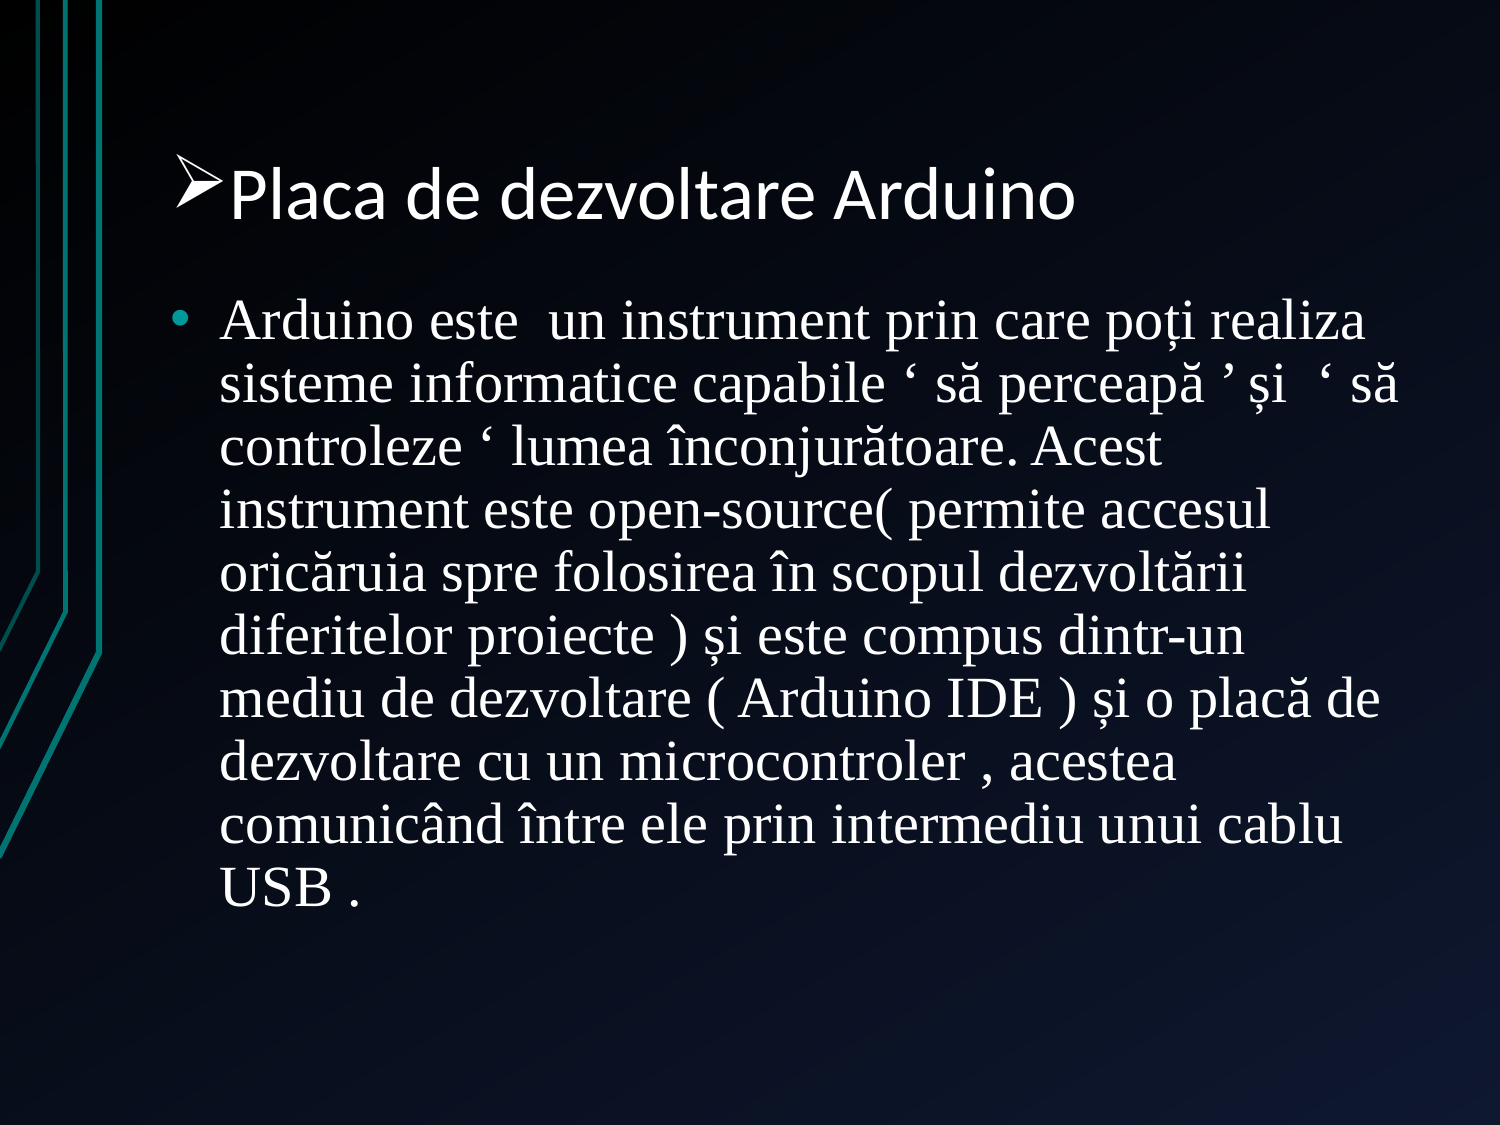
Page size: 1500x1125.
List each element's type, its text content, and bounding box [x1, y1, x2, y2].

list Arduino este un instrument prin care poți realiza sisteme informatice capabile ‘ să perceapă ’ și ‘ să controleze ‘ lumea înconjurătoare. Acest instrument este open-source( permite accesul oricăruia spre folosirea în scopul dezvoltării diferitelor proiecte ) și este compus dintr-un mediu de dezvoltare ( Arduino IDE ) și o placă de dezvoltare cu un microcontroler , acestea comunicând între ele prin intermediu unui cablu USB . [150, 279, 1425, 1012]
title Placa de dezvoltare Arduino [150, 45, 1425, 246]
